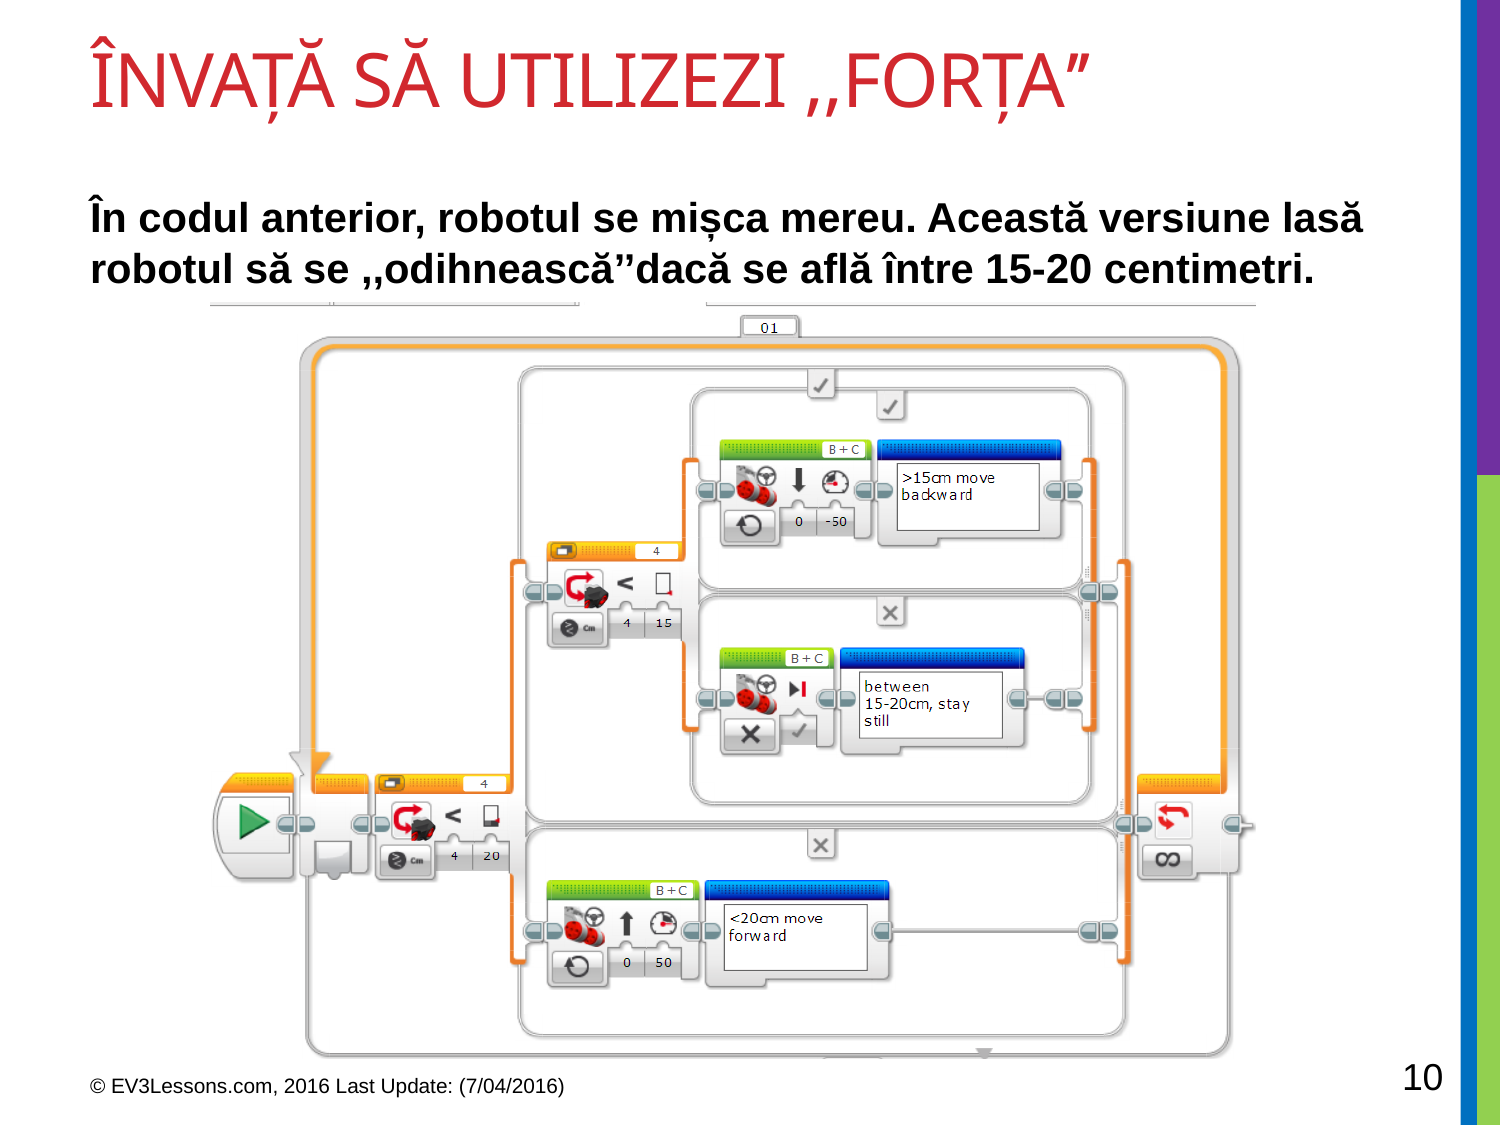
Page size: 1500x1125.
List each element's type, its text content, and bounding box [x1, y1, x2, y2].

picture [209, 301, 1256, 1059]
slide_number 10 [1387, 1045, 1491, 1106]
list În codul anterior, robotul se mișca mereu. Această versiune lasă robotul să se ,,odihnească’’dacă se află între 15-20 centimetri. [75, 183, 1428, 311]
title Învață să utilizezi ,,forța’’ [75, 25, 1428, 146]
footer © EV3Lessons.com, 2016 Last Update: (7/04/2016) [75, 1065, 638, 1112]
